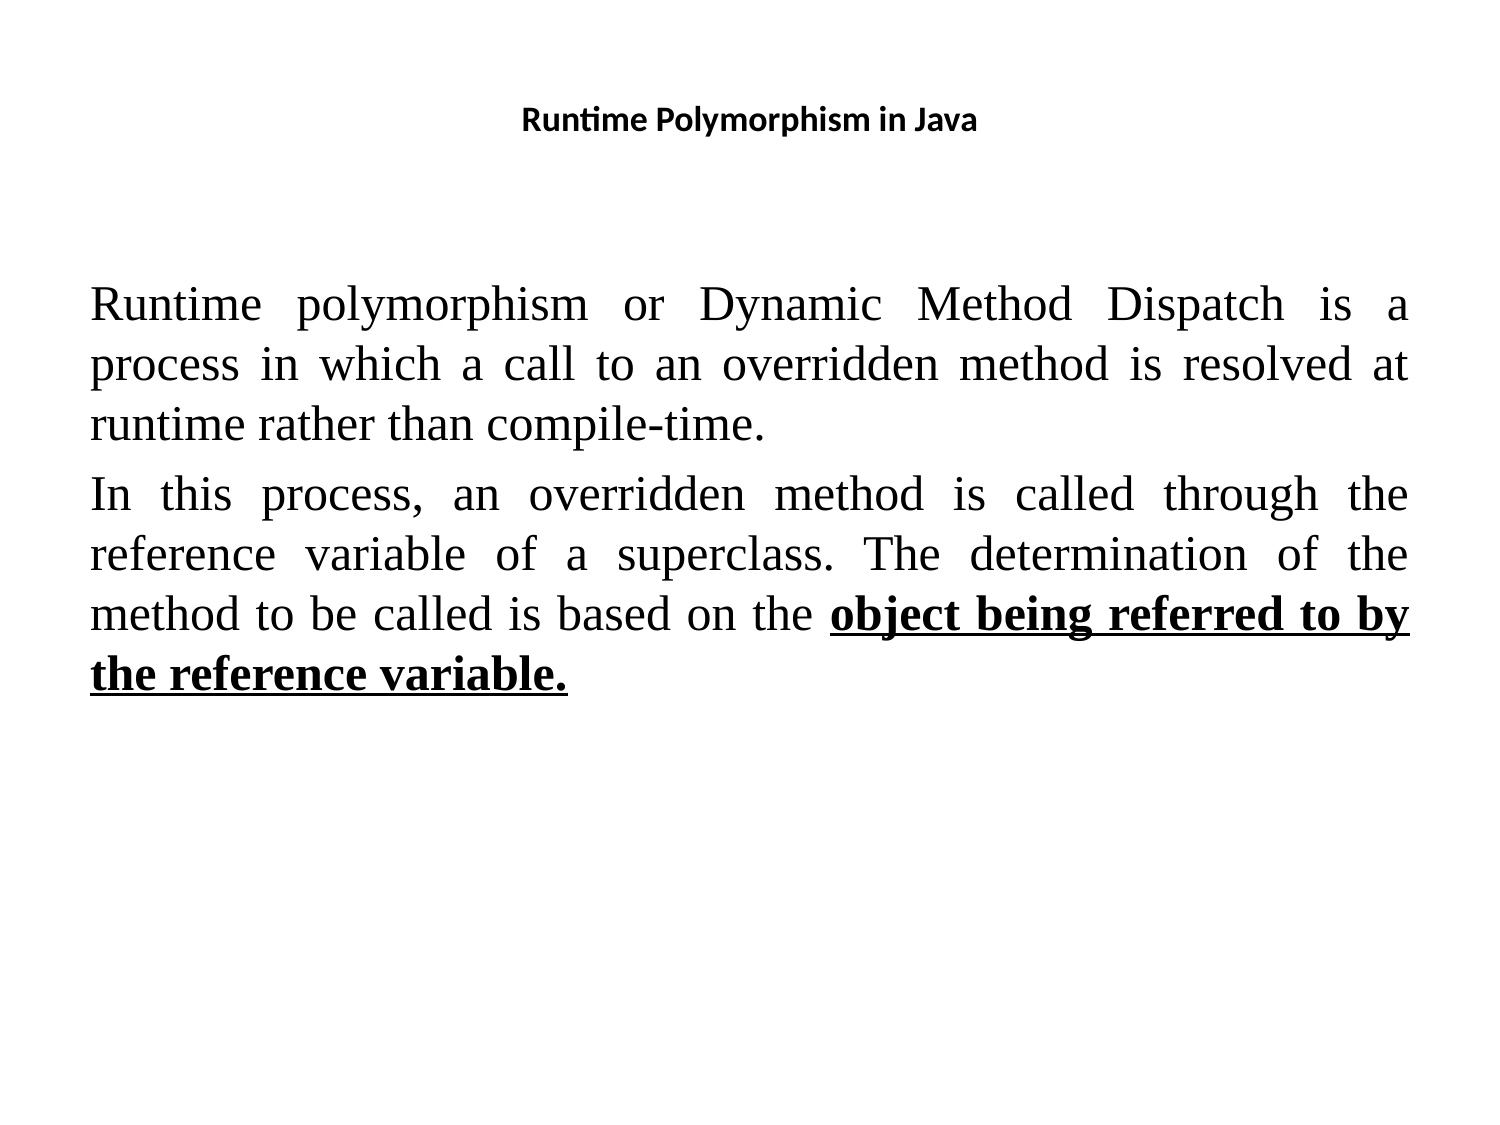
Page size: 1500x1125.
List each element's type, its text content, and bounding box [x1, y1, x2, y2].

title Runtime Polymorphism in Java [75, 45, 1425, 233]
list Runtime polymorphism or Dynamic Method Dispatch is a process in which a call to an overridden method is resolved at runtime rather than compile-time. In this process, an overridden method is called through the reference variable of a superclass. The determination of the method to be called is based on the object being referred to by the reference variable. [75, 262, 1425, 1005]
